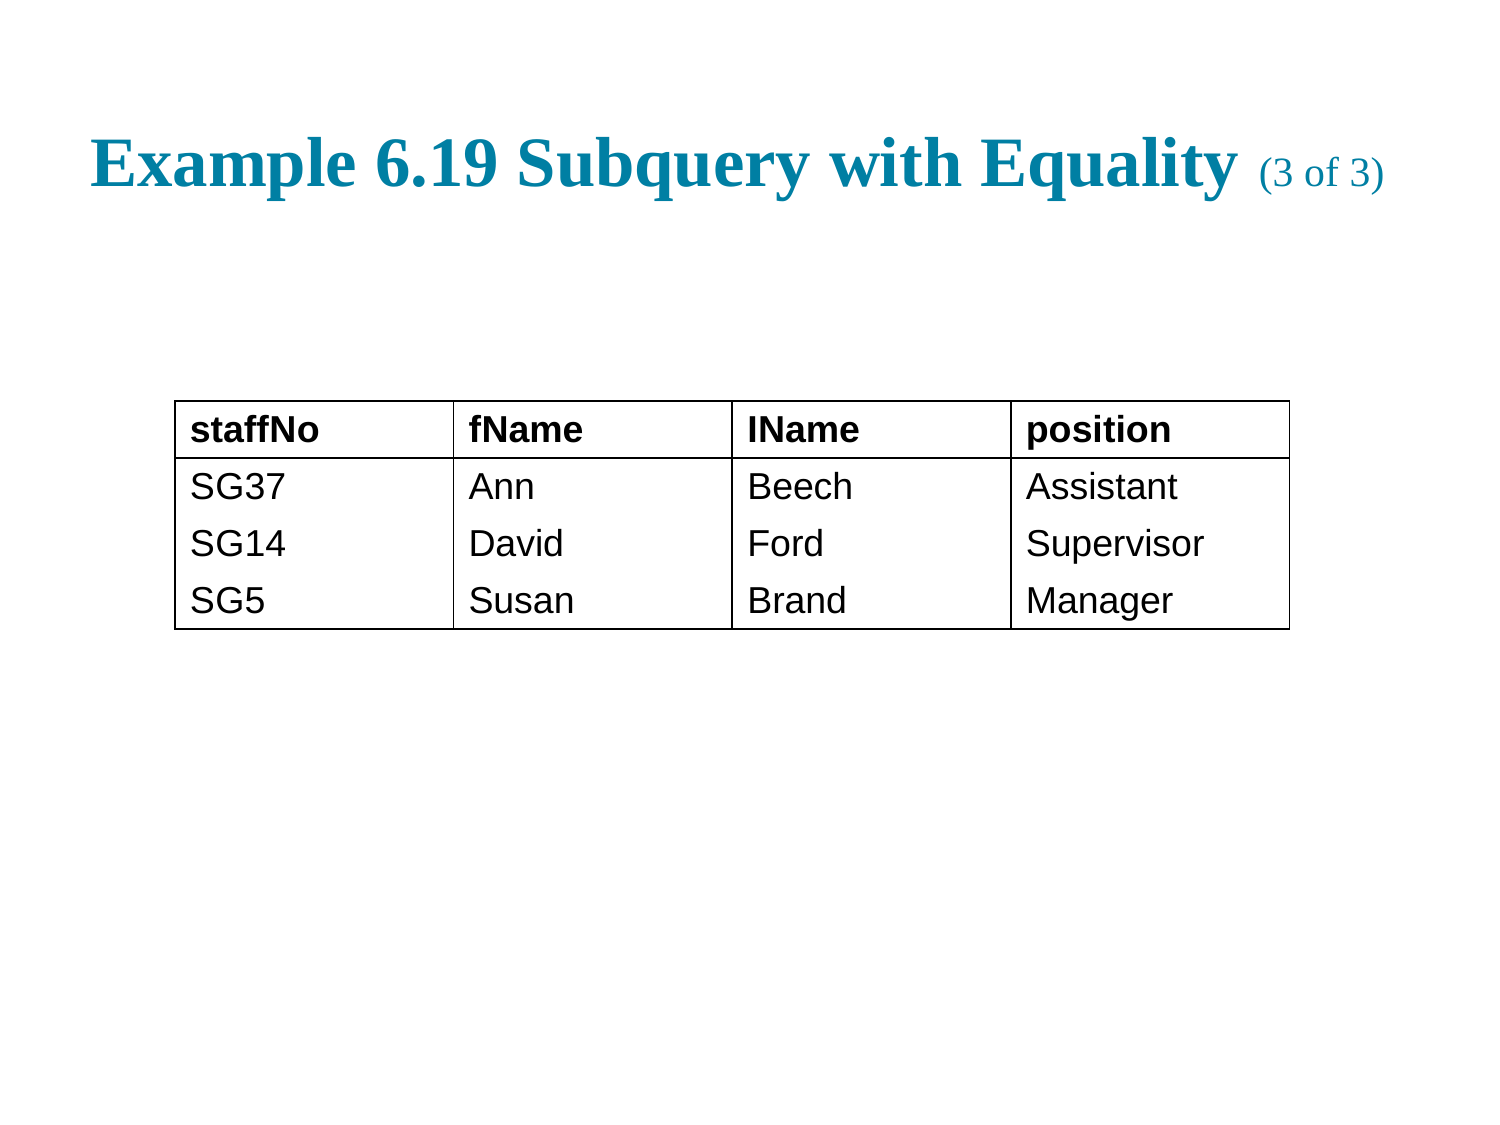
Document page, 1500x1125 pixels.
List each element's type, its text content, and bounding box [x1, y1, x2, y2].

table_header staff N o [176, 402, 453, 457]
table_cell Assistant [1012, 459, 1289, 515]
table_header position [1012, 402, 1289, 457]
table_cell Susan [454, 572, 731, 628]
table_cell David [454, 515, 731, 572]
table_cell S G5 [176, 572, 453, 628]
title Example 6.19 Subquery with Equality (3 of 3) [75, 35, 1425, 216]
table_cell Ford [733, 515, 1010, 572]
table_cell S G37 [176, 459, 453, 515]
table_cell Ann [454, 459, 731, 515]
table_header f Name [454, 402, 731, 457]
table_cell Manager [1012, 572, 1289, 628]
table_cell Beech [733, 459, 1010, 515]
table_cell Brand [733, 572, 1010, 628]
table_header I Name [733, 402, 1010, 457]
table_cell S G14 [176, 515, 453, 572]
table_cell Supervisor [1012, 515, 1289, 572]
